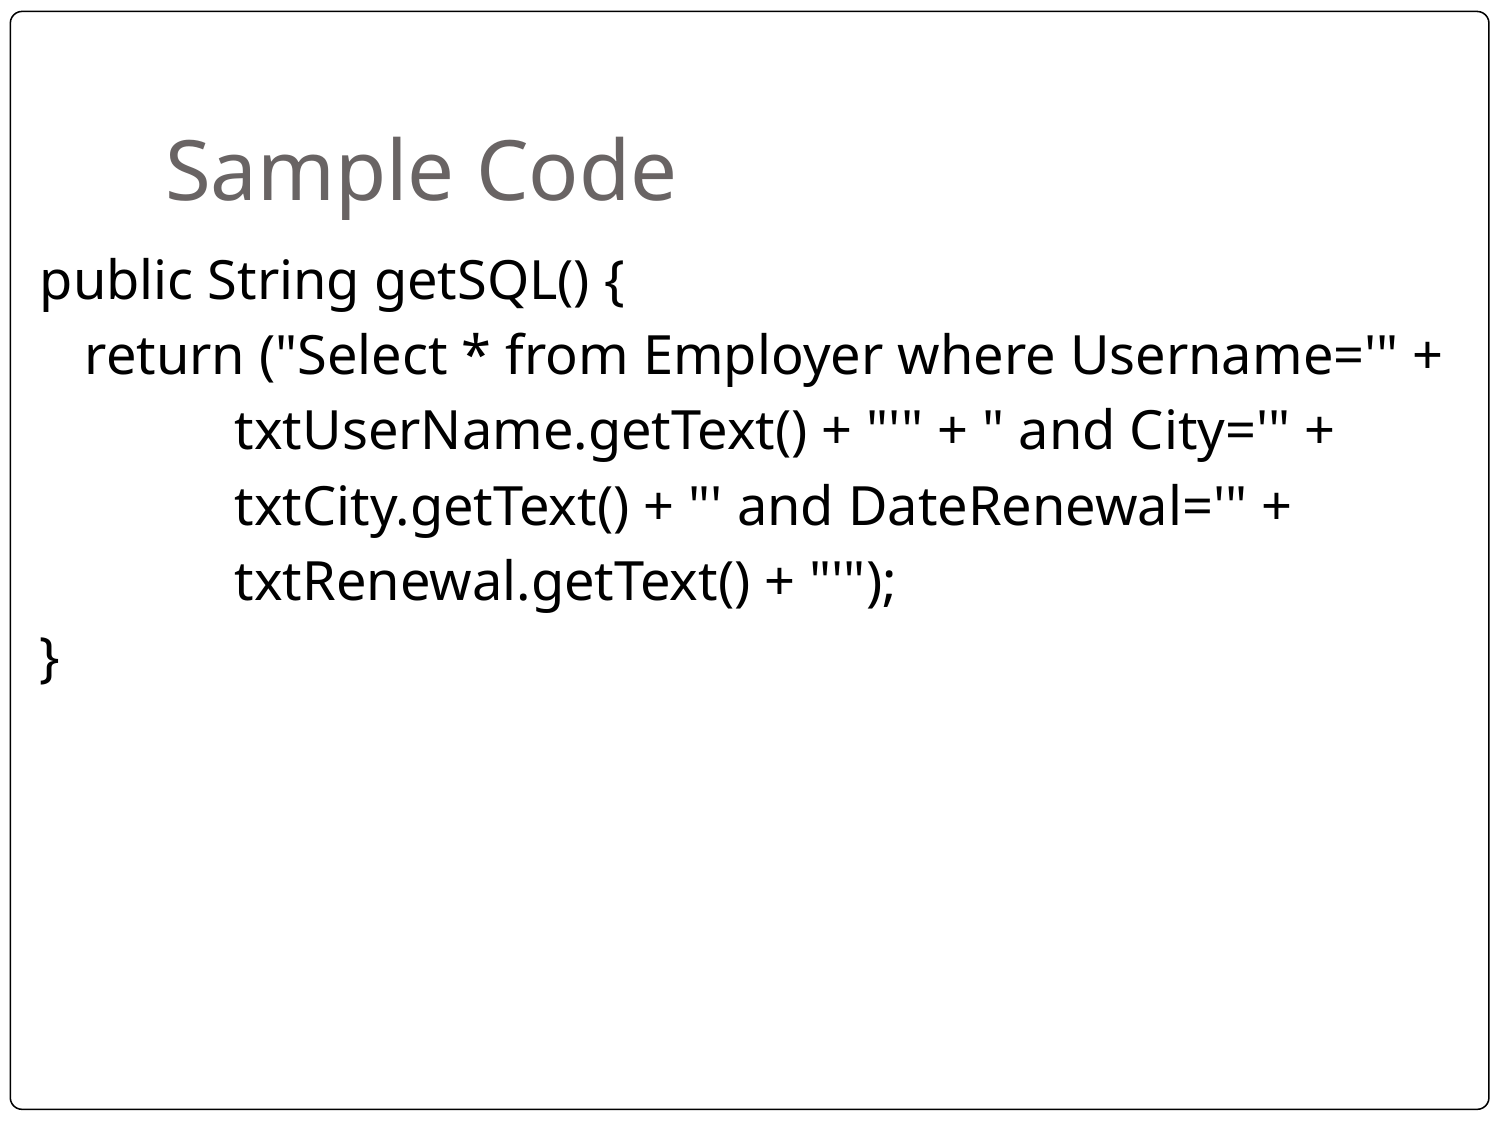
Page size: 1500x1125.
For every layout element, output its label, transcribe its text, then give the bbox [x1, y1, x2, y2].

title Sample Code [150, 45, 1425, 233]
list public String getSQL() { return ("Select * from Employer where Username='" + txtUserName.getText() + "'" + " and City='" + txtCity.getText() + "' and DateRenewal='" + txtRenewal.getText() + "'"); } [24, 237, 1475, 988]
